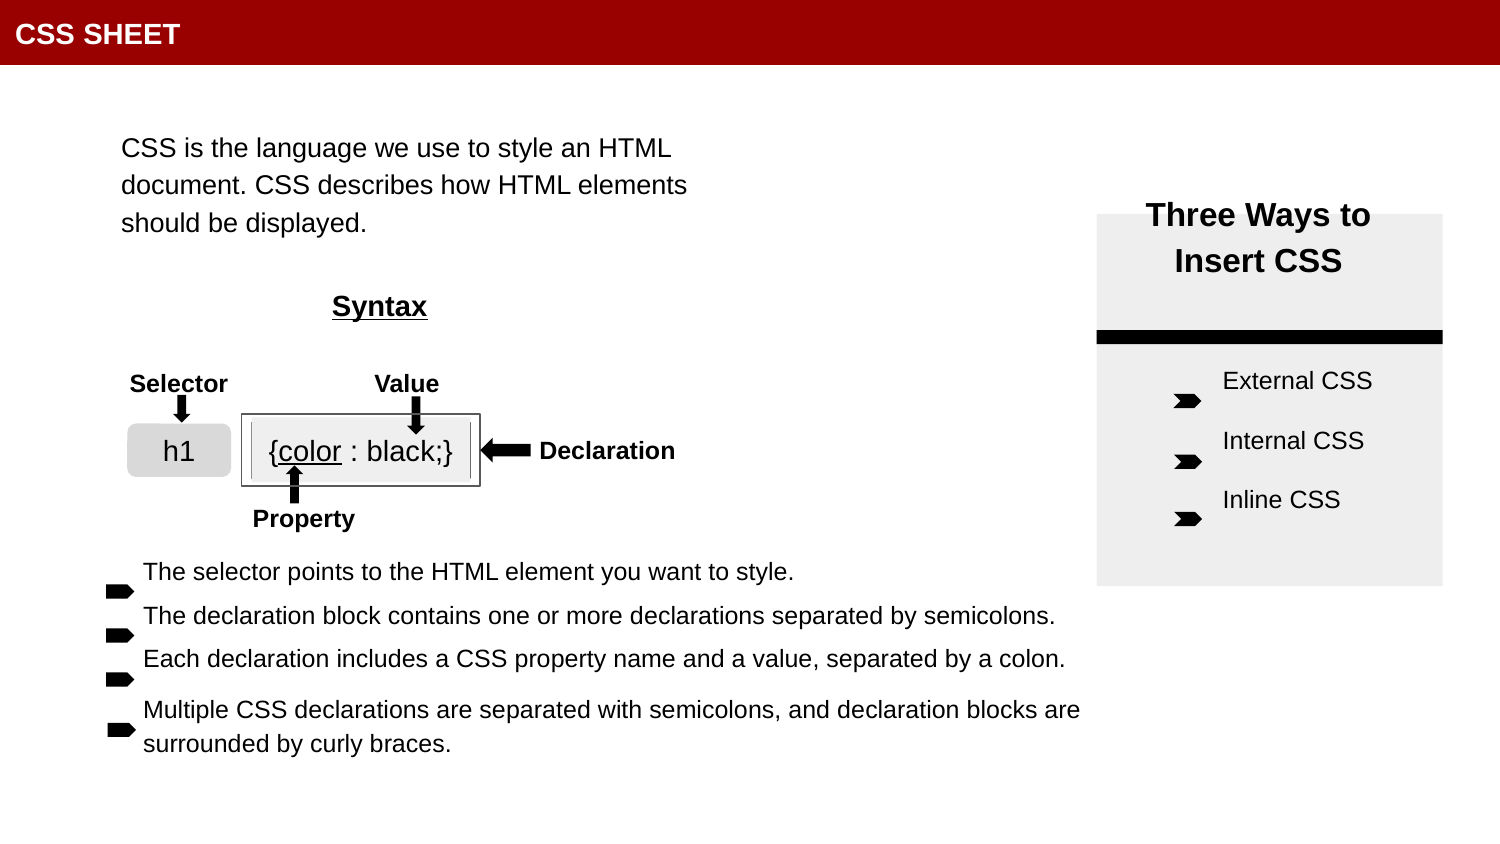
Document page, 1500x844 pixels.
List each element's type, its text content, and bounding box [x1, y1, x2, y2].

text_box The selector points to the HTML element you want to style. [127, 536, 931, 584]
text_box [106, 584, 128, 599]
text_box Each declaration includes a CSS property name and a value, separated by a colon. [128, 622, 1099, 673]
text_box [1085, 171, 1443, 587]
text_box CSS is the language we use to style an HTML document. CSS describes how HTML elements should be displayed. [106, 110, 759, 253]
text_box [106, 628, 128, 643]
text_box [106, 672, 128, 687]
text_box Multiple CSS declarations are separated with semicolons, and declaration blocks are surrounded by curly braces. [128, 673, 1099, 773]
text_box [107, 722, 137, 737]
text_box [105, 272, 700, 549]
text_box The declaration block contains one or more declarations separated by semicolons. [128, 580, 1099, 622]
text_box CSS SHEET [0, 0, 1500, 65]
